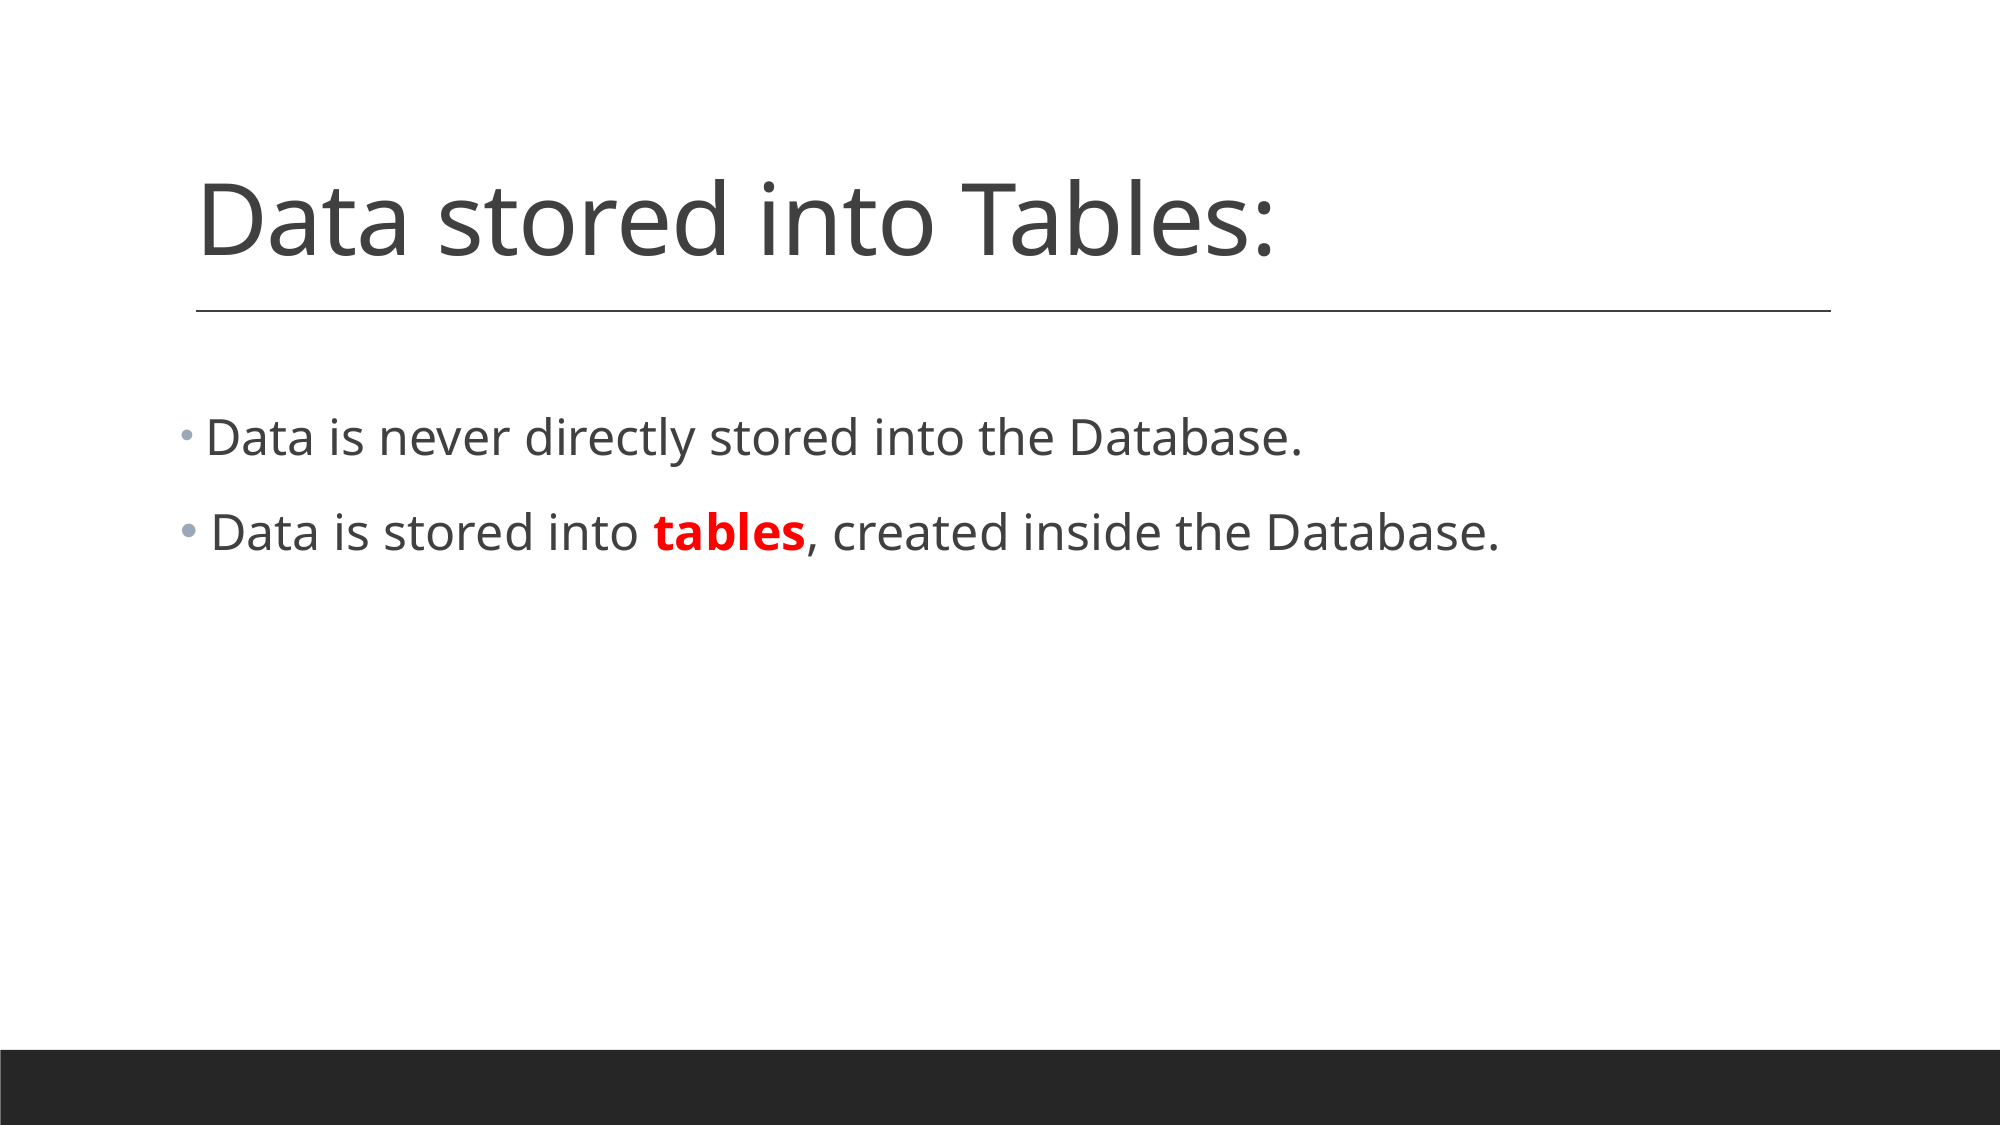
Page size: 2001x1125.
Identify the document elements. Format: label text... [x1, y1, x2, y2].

list Data is never directly stored into the Database. Data is stored into tables, created inside the Database. [180, 391, 1558, 787]
title Data stored into Tables: [180, 47, 1830, 285]
